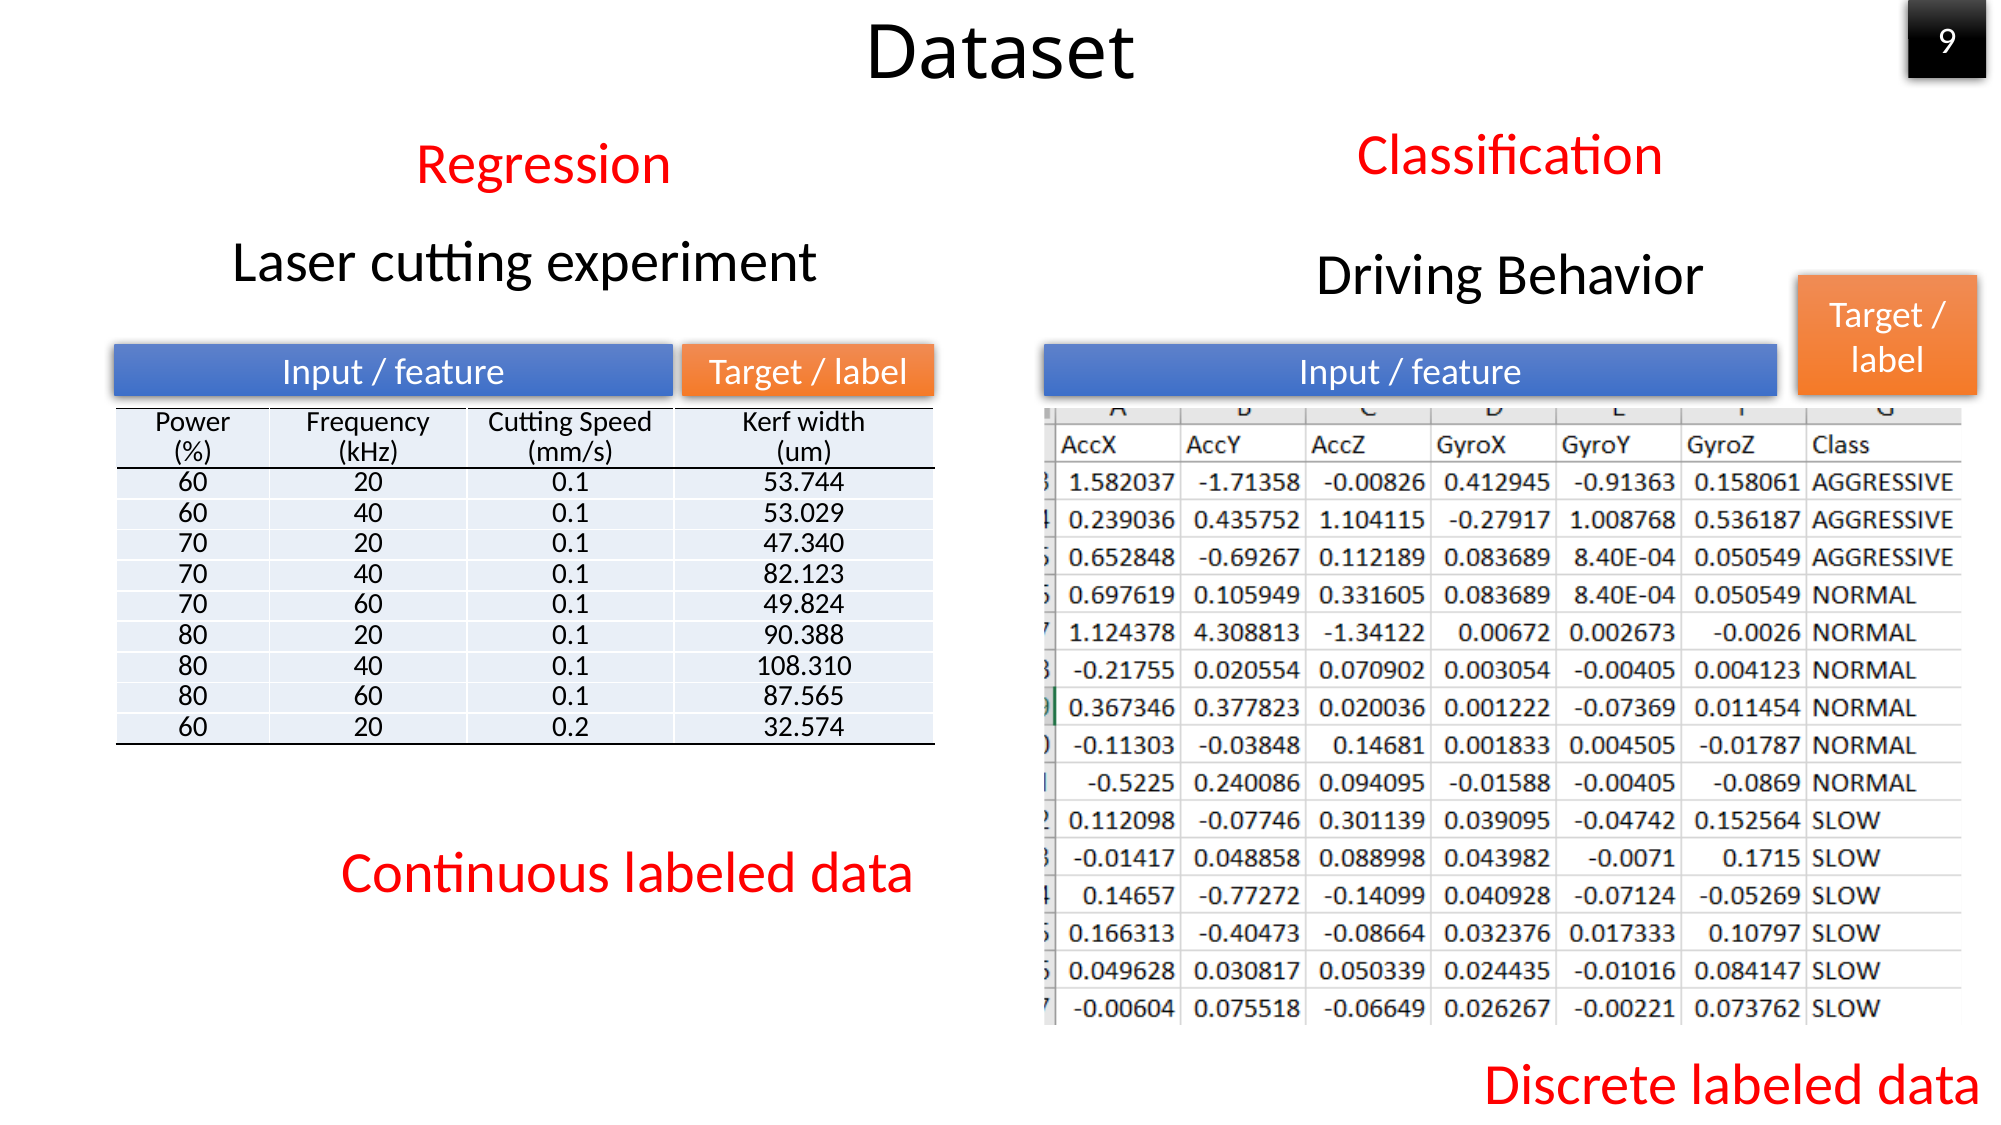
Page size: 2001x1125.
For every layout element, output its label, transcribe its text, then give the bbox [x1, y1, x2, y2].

table_cell 82.123 [675, 561, 933, 590]
table_cell 90.388 [675, 622, 933, 651]
table_cell 80 [117, 653, 269, 682]
table_cell 20 [270, 714, 466, 743]
table_cell 0.1 [468, 592, 673, 620]
table_cell 80 [117, 622, 269, 651]
table_cell 60 [270, 683, 466, 712]
text_box Continuous labeled data [326, 826, 931, 912]
table_cell 40 [270, 500, 466, 529]
text_box Input / feature [1044, 344, 1778, 396]
table_cell 49.824 [675, 592, 933, 620]
table_cell 47.340 [675, 530, 933, 559]
table_header Cutting Speed (mm/s) [468, 409, 673, 467]
table_cell 0.1 [468, 653, 673, 682]
table_cell 60 [117, 500, 269, 529]
table_cell 20 [270, 622, 466, 651]
table_cell 70 [117, 592, 269, 620]
table_cell 0.1 [468, 561, 673, 590]
table_cell 0.1 [468, 500, 673, 529]
title Dataset [137, 0, 1863, 110]
table_cell 87.565 [675, 683, 933, 712]
table_cell 53.744 [675, 469, 933, 498]
text_box Input / feature [114, 344, 673, 396]
table_header Kerf width (um) [675, 409, 933, 467]
table_cell 80 [117, 683, 269, 712]
table_cell 60 [270, 592, 466, 620]
slide_number 9 [1908, 0, 1987, 78]
table_cell 70 [117, 561, 269, 590]
table_cell 40 [270, 653, 466, 682]
table_cell 0.1 [468, 469, 673, 498]
table_cell 60 [117, 714, 269, 743]
table_cell 70 [117, 530, 269, 559]
text_box Driving Behavior [1301, 228, 1721, 314]
table_cell 0.1 [468, 622, 673, 651]
table_cell 0.1 [468, 530, 673, 559]
text_box Classification [1342, 109, 1680, 195]
text_box Laser cutting experiment [217, 215, 833, 301]
table_header Power (%) [116, 409, 269, 467]
table_cell 0.2 [468, 714, 673, 743]
text_box Regression [401, 117, 688, 203]
table_cell 60 [117, 469, 269, 498]
table_cell 53.029 [675, 500, 933, 529]
table_cell 108.310 [675, 653, 933, 682]
text_box Target / label [682, 344, 935, 396]
table_cell 20 [270, 530, 466, 559]
text_box Target / label [1798, 275, 1978, 395]
table_cell 32.574 [675, 714, 933, 743]
text_box Discrete labeled data [1469, 1039, 1998, 1125]
table_cell 20 [270, 469, 466, 498]
table_header Frequency (kHz) [270, 409, 466, 467]
table_cell 40 [270, 561, 466, 590]
picture [1044, 408, 1962, 1025]
table_cell 0.1 [468, 683, 673, 712]
